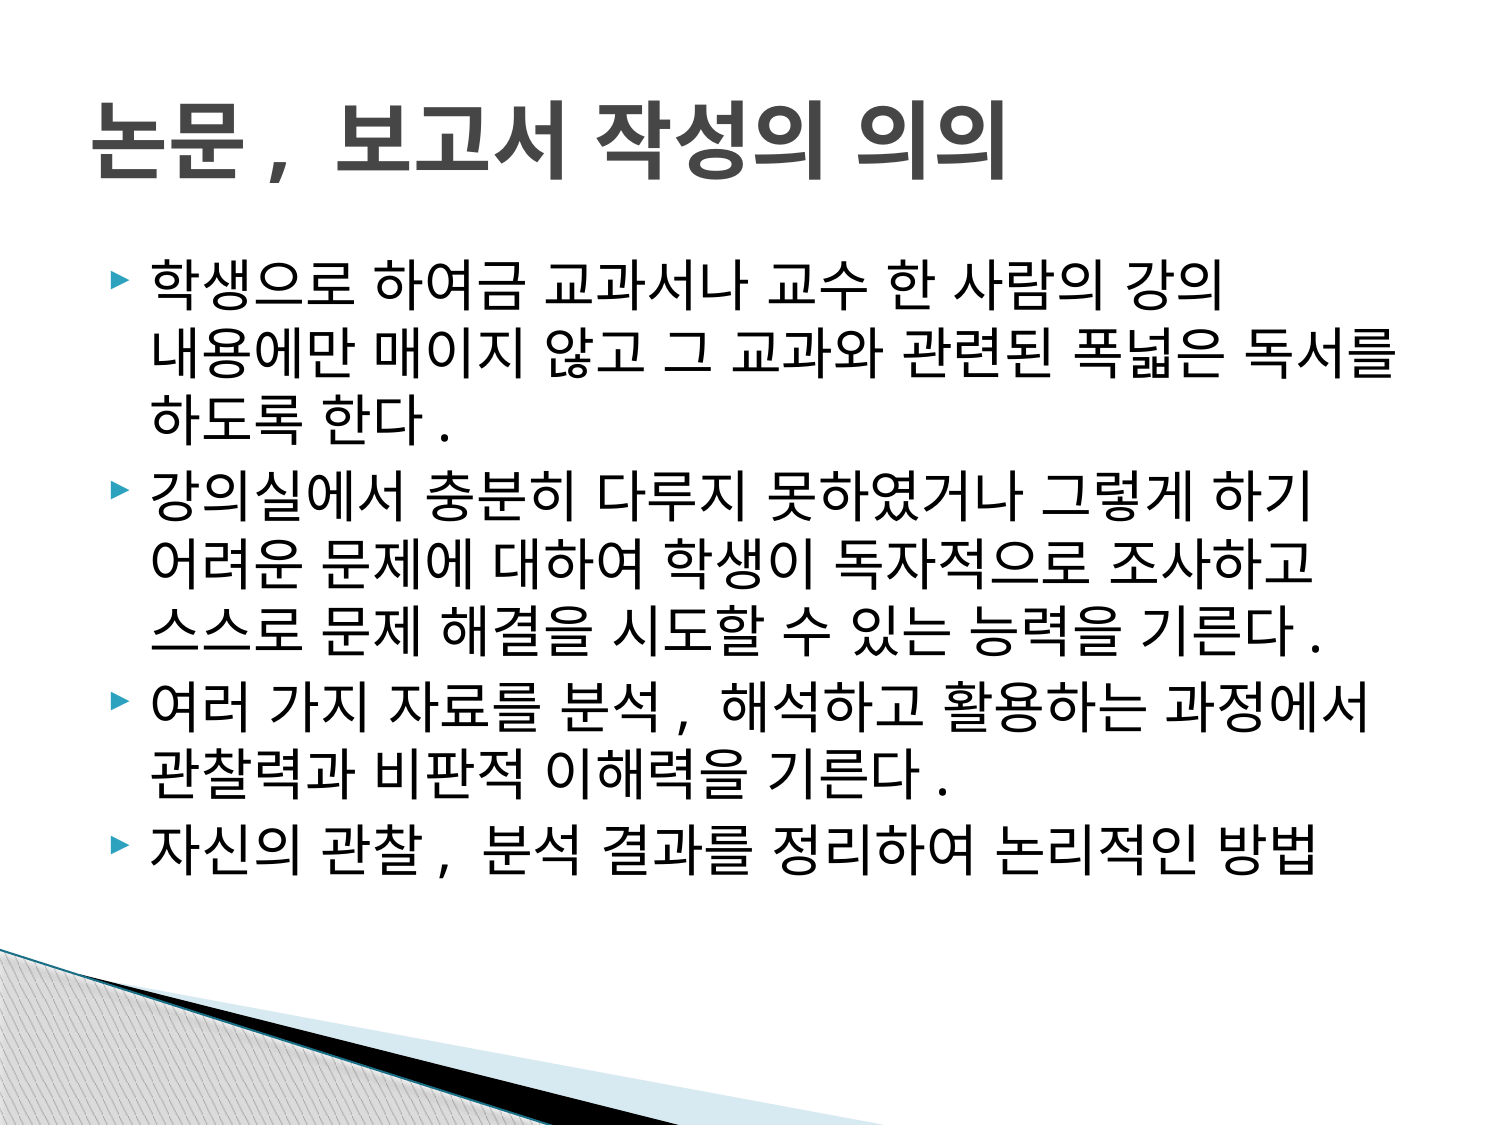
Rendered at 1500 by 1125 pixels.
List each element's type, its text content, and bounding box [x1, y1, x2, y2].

title 논문, 보고서 작성의 의의 [75, 45, 1425, 233]
list 학생으로 하여금 교과서나 교수 한 사람의 강의 내용에만 매이지 않고 그 교과와 관련된 폭넓은 독서를 하도록 한다. 강의실에서 충분히 다루지 못하였거나 그렇게 하기 어려운 문제에 대하여 학생이 독자적으로 조사하고 스스로 문제 해결을 시도할 수 있는 능력을 기른다. 여러 가지 자료를 분석, 해석하고 활용하는 과정에서 관찰력과 비판적 이해력을 기른다. 자신의 관찰, 분석 결과를 정리하여 논리적인 방법 [75, 243, 1425, 986]
